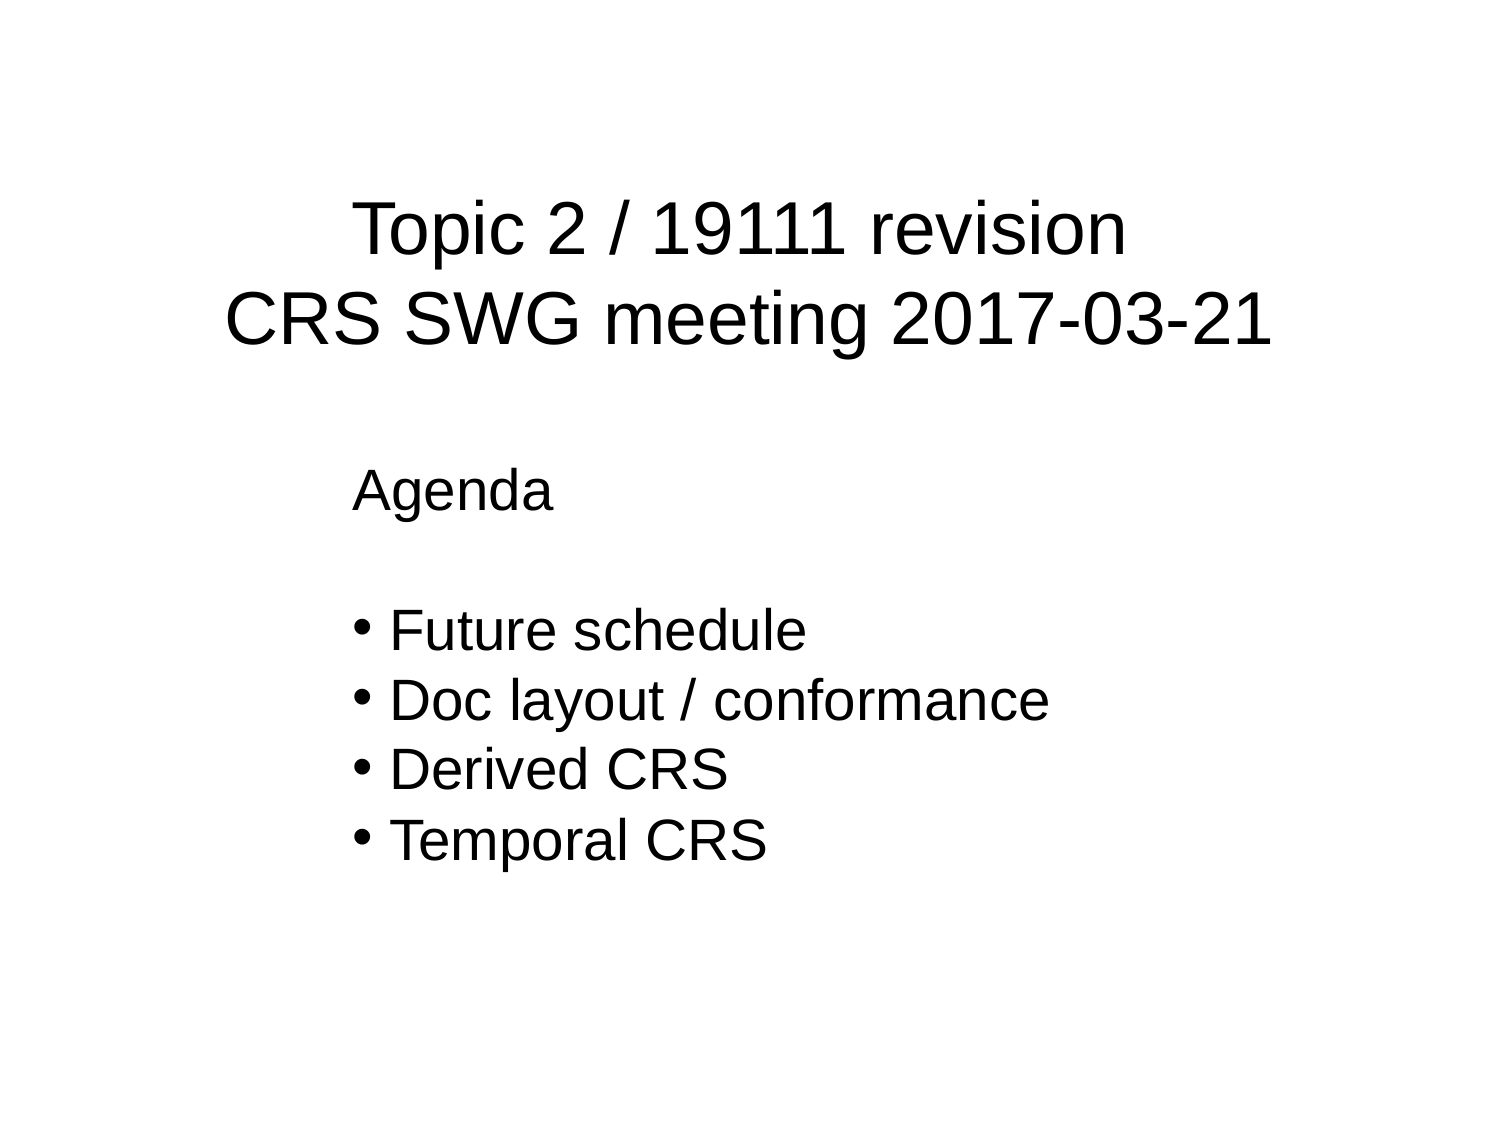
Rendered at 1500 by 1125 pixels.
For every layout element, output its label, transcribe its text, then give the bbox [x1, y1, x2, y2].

text_box Agenda Future schedule Doc layout / conformance Derived CRS Temporal CRS [337, 444, 1067, 879]
title Topic 2 / 19111 revision CRS SWG meeting 2017-03-21 [112, 149, 1388, 391]
